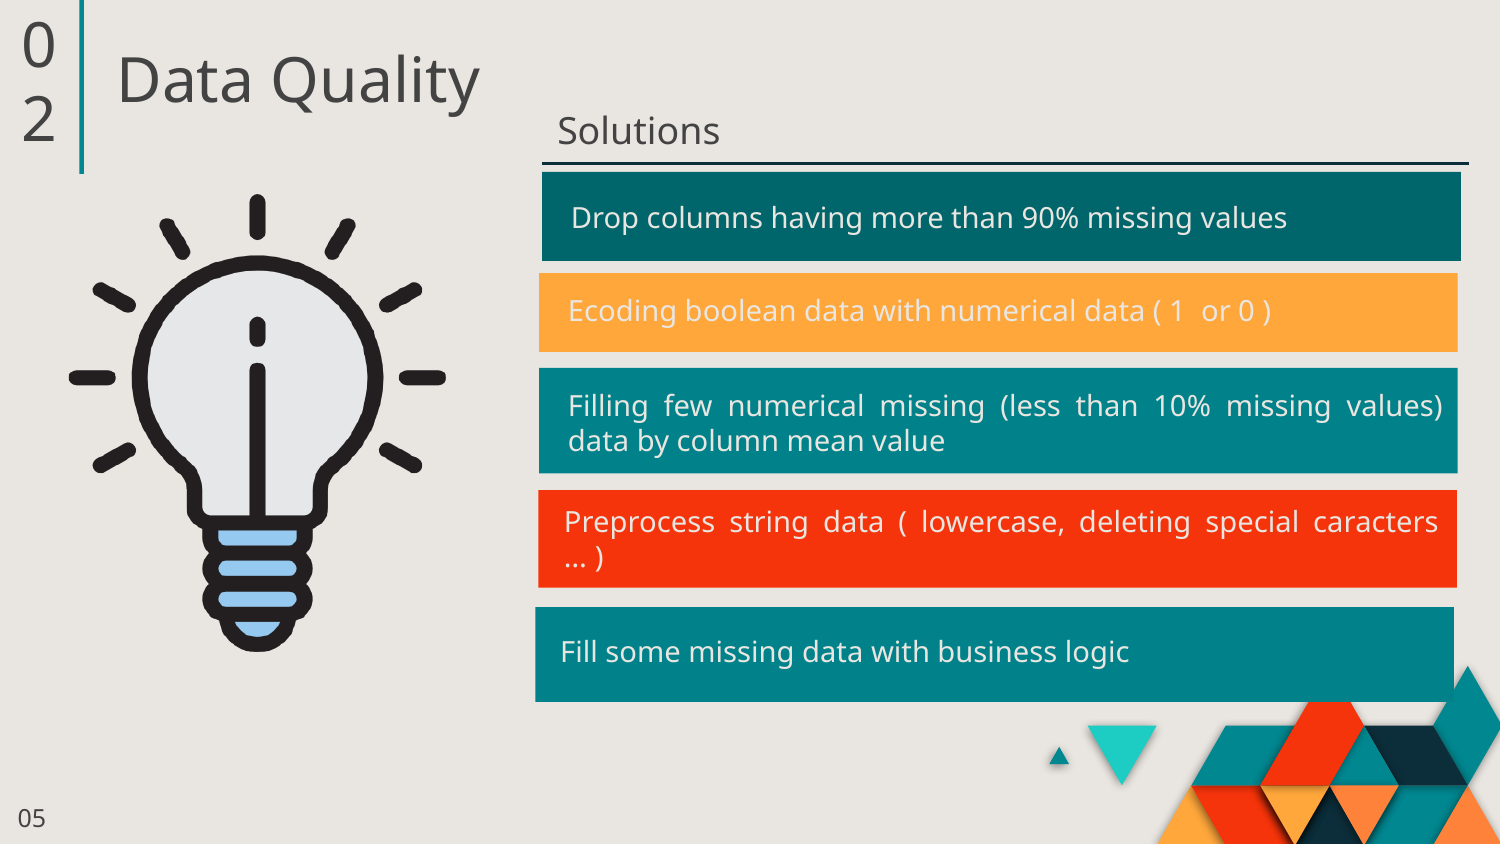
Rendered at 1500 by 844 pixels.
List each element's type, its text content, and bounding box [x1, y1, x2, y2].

text_box [533, 605, 1456, 704]
picture [21, 194, 493, 652]
text_box [537, 366, 1460, 475]
text_box Drop columns having more than 90% missing values [556, 192, 1397, 242]
text_box 02 [0, 23, 86, 136]
text_box [540, 170, 1463, 263]
text_box [536, 488, 1459, 590]
text_box Preprocess string data ( lowercase, deleting special caracters … ) [549, 496, 1454, 581]
title Solutions [542, 72, 1213, 162]
title Data Quality [101, 35, 625, 131]
text_box Ecoding boolean data with numerical data ( 1 or 0 ) [553, 284, 1500, 335]
text_box [537, 271, 1460, 354]
text_box 05 [0, 791, 64, 844]
text_box Fill some missing data with business logic [545, 625, 1458, 676]
text_box Filling few numerical missing (less than 10% missing values) data by column mean value [553, 379, 1458, 465]
